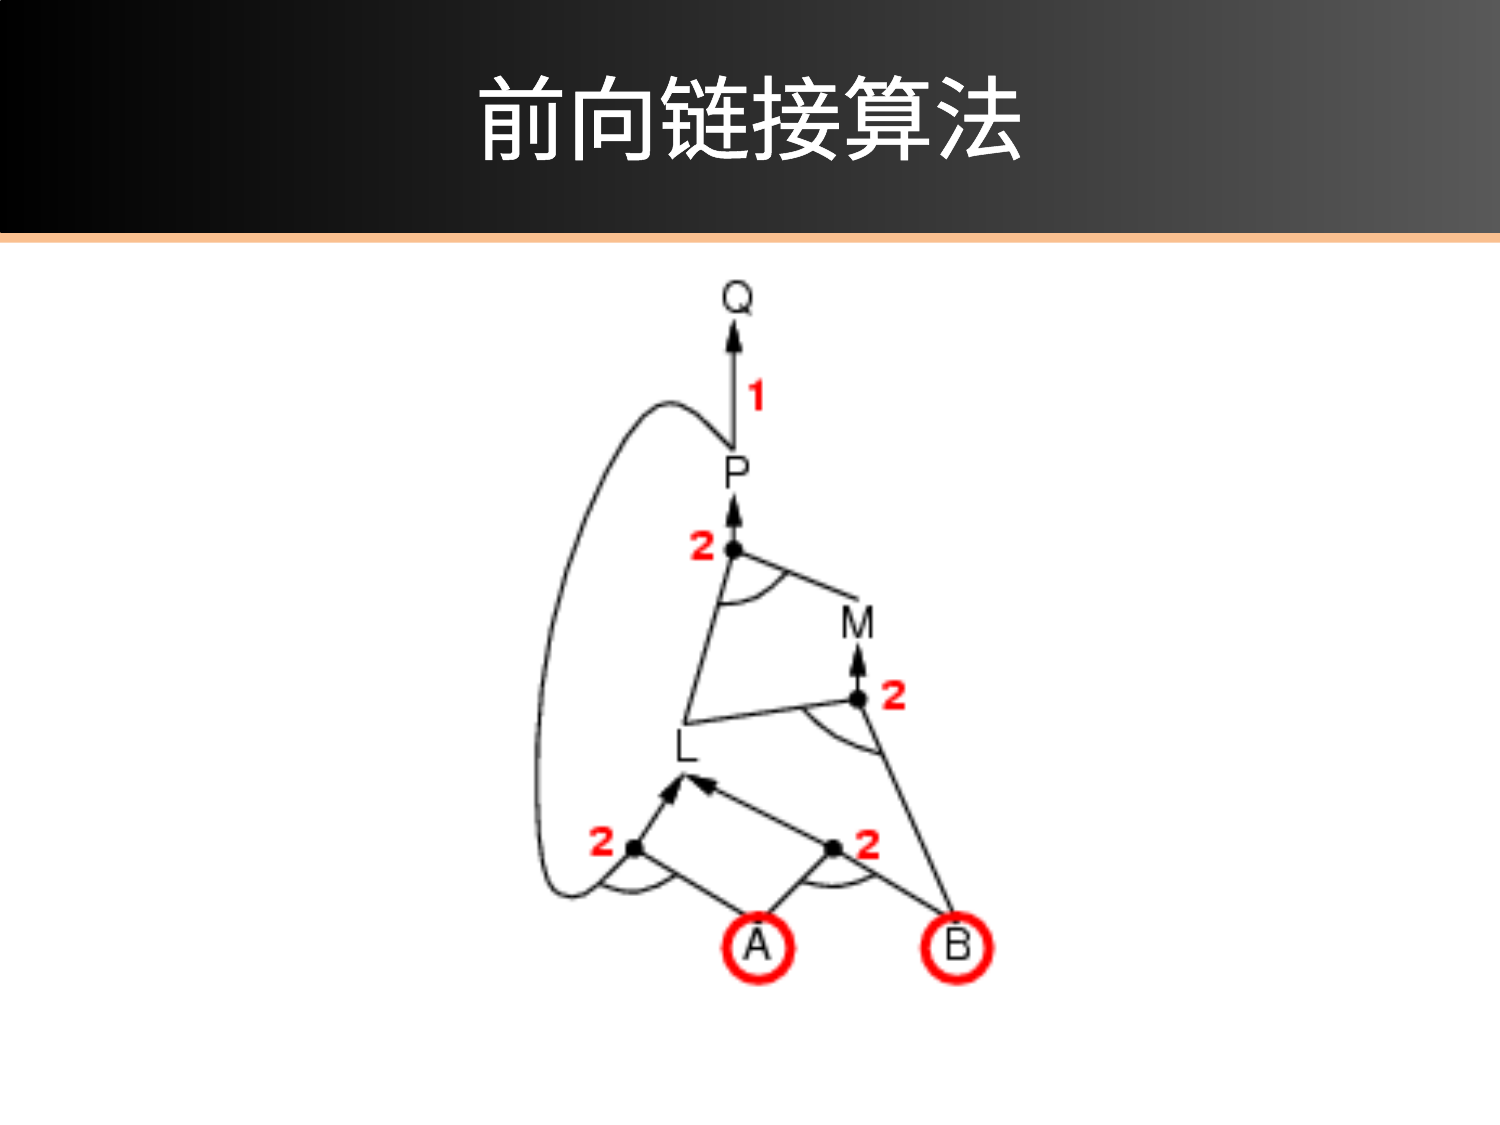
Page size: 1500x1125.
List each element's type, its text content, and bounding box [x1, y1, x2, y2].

title 前向链接算法 [0, 0, 1500, 233]
picture [499, 249, 1014, 1013]
